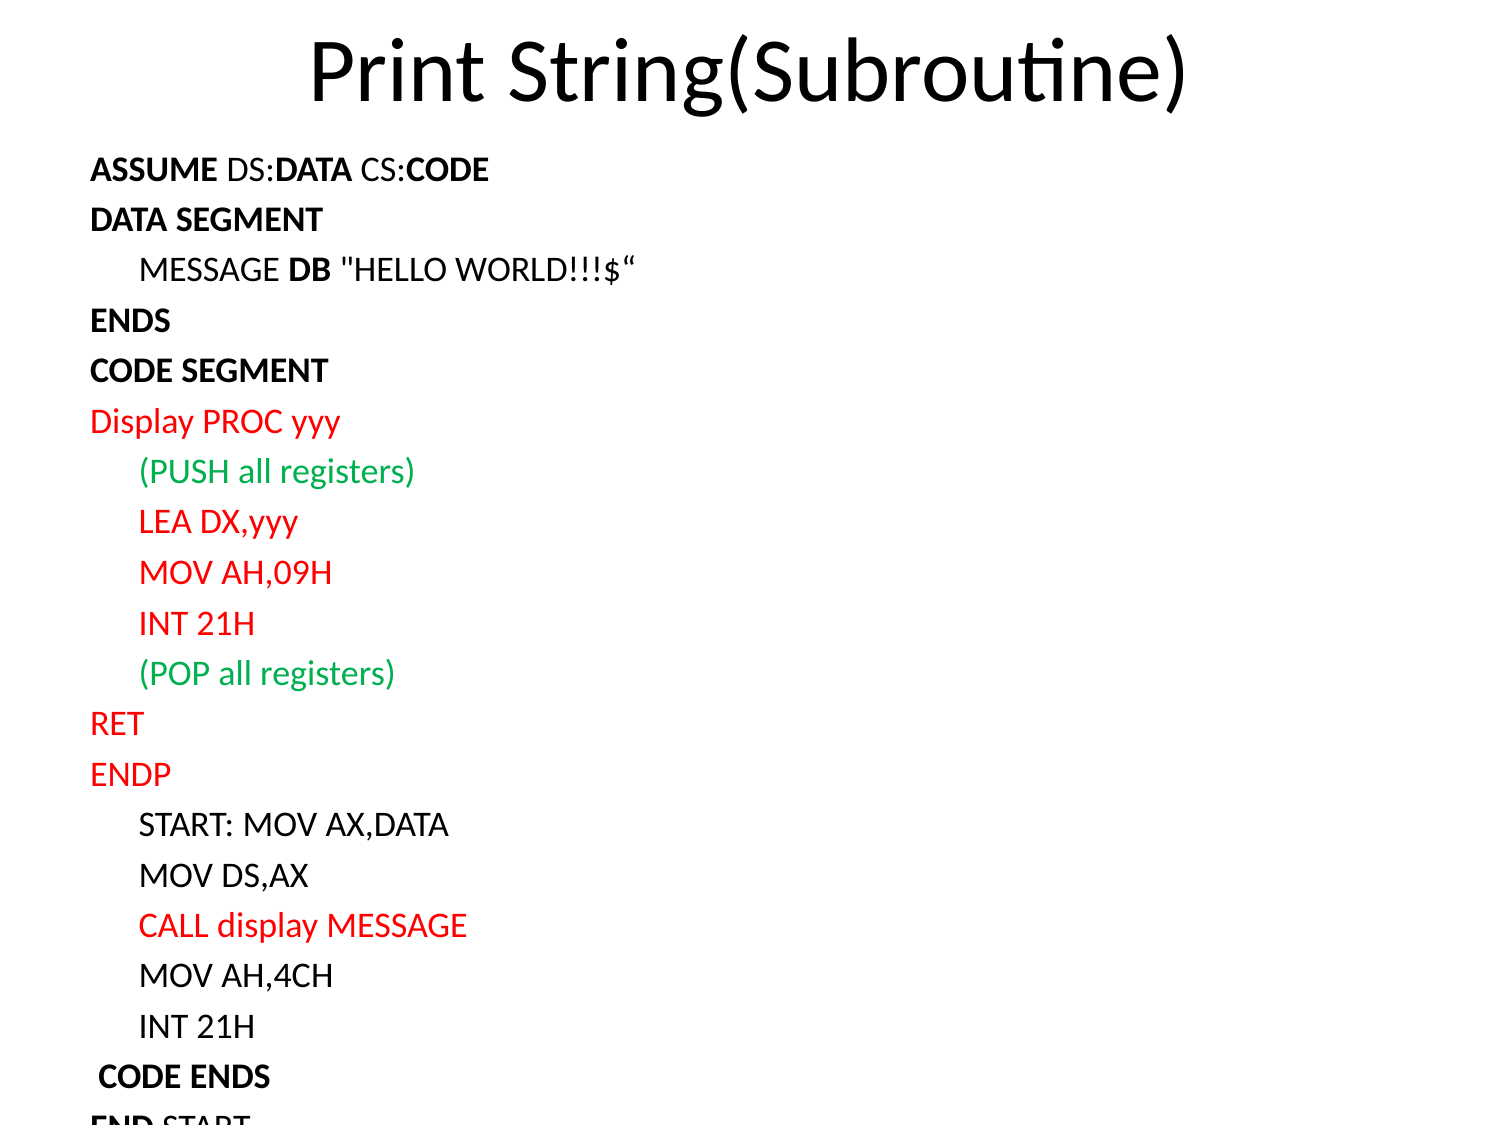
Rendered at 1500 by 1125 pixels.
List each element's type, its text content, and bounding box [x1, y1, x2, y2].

list ASSUME DS:DATA CS:CODE DATA SEGMENT MESSAGE DB "HELLO WORLD!!!$“ ENDS CODE SEGMENT Display PROC yyy (PUSH all registers) LEA DX,yyy MOV AH,09H INT 21H (POP all registers) RET ENDP START: MOV AX,DATA MOV DS,AX CALL display MESSAGE MOV AH,4CH INT 21H CODE ENDS END START [75, 137, 1425, 1125]
title Print String(Subroutine) [75, 0, 1425, 130]
